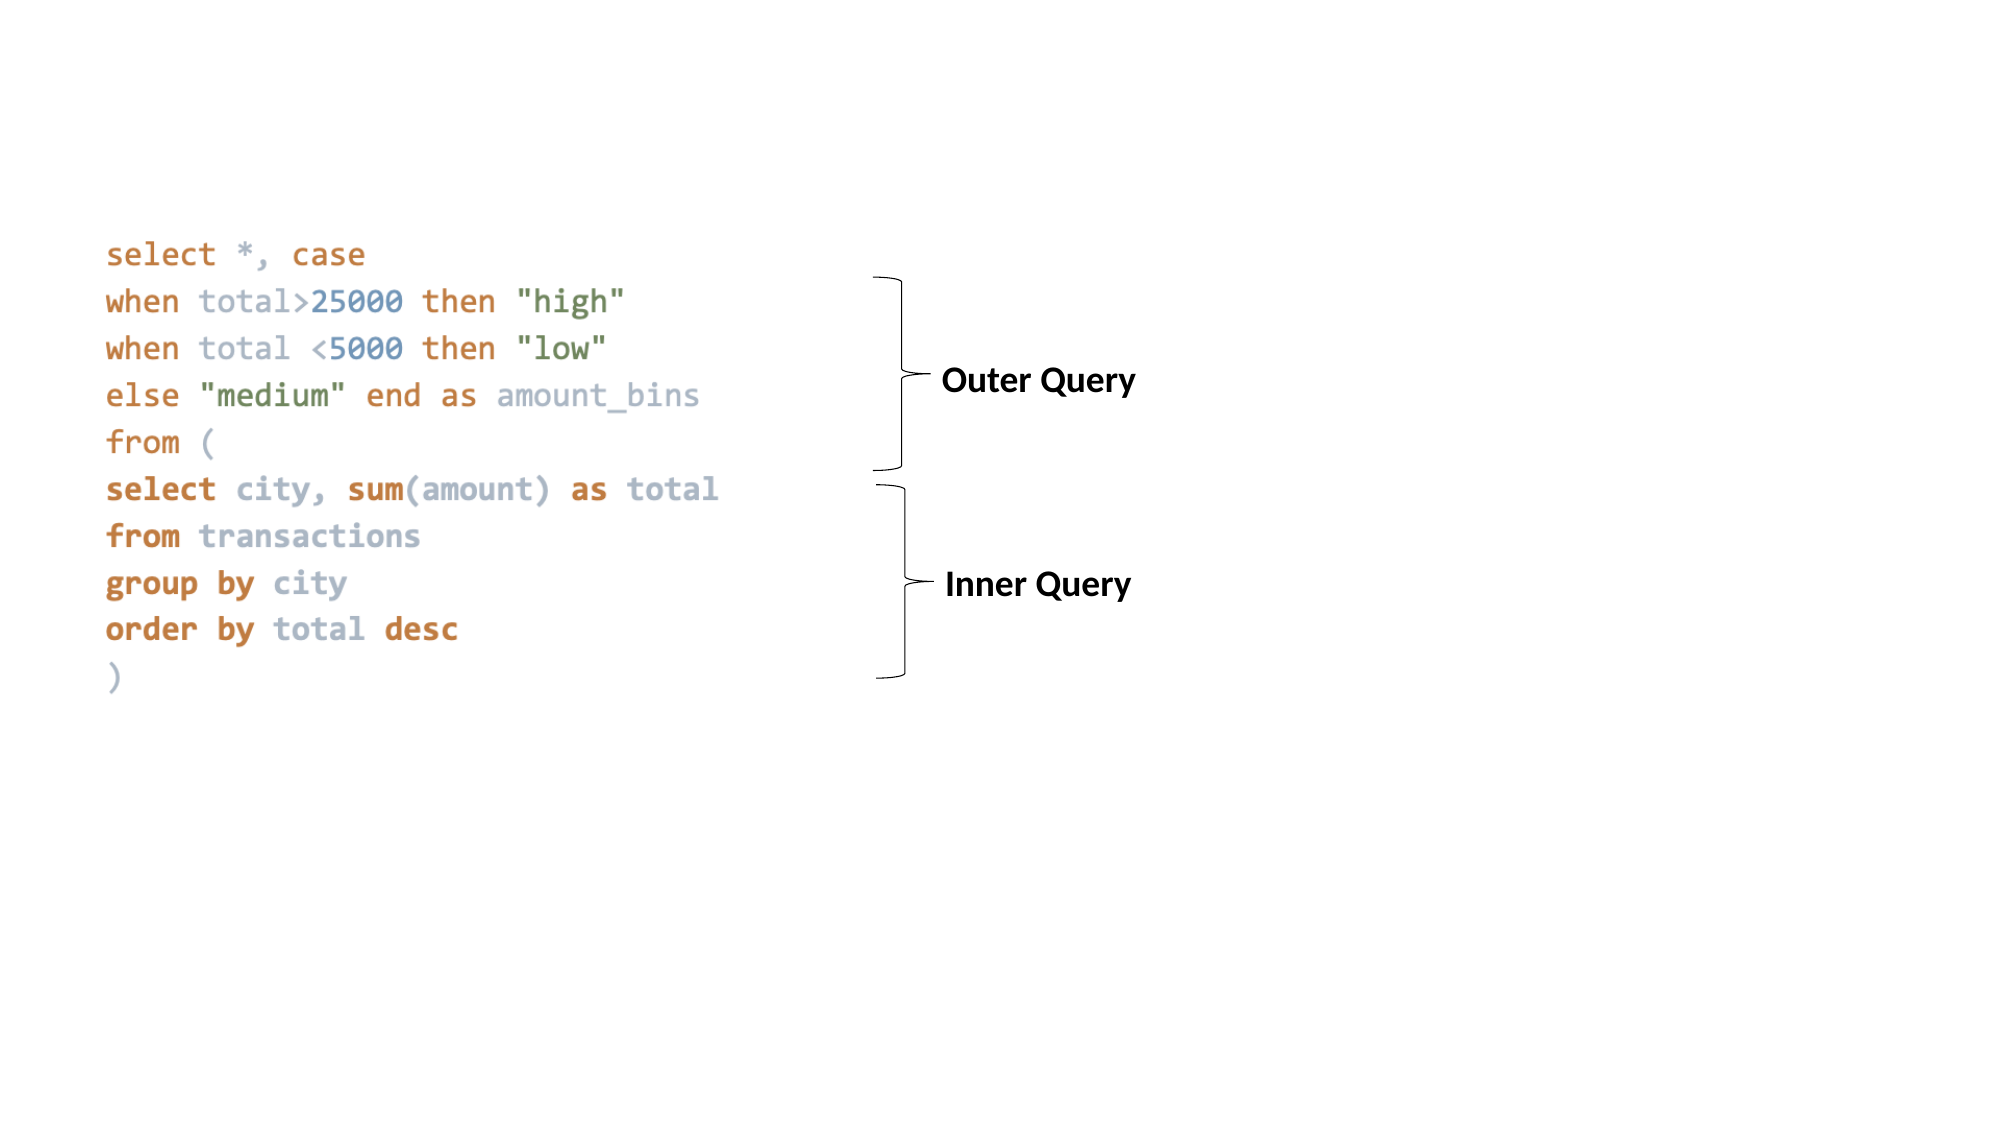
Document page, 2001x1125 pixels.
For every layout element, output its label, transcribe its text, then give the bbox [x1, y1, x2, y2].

text_box Outer Query [927, 347, 1199, 408]
text_box [876, 484, 930, 679]
picture [78, 210, 849, 759]
text_box [872, 276, 927, 472]
text_box Inner Query [930, 551, 1202, 611]
